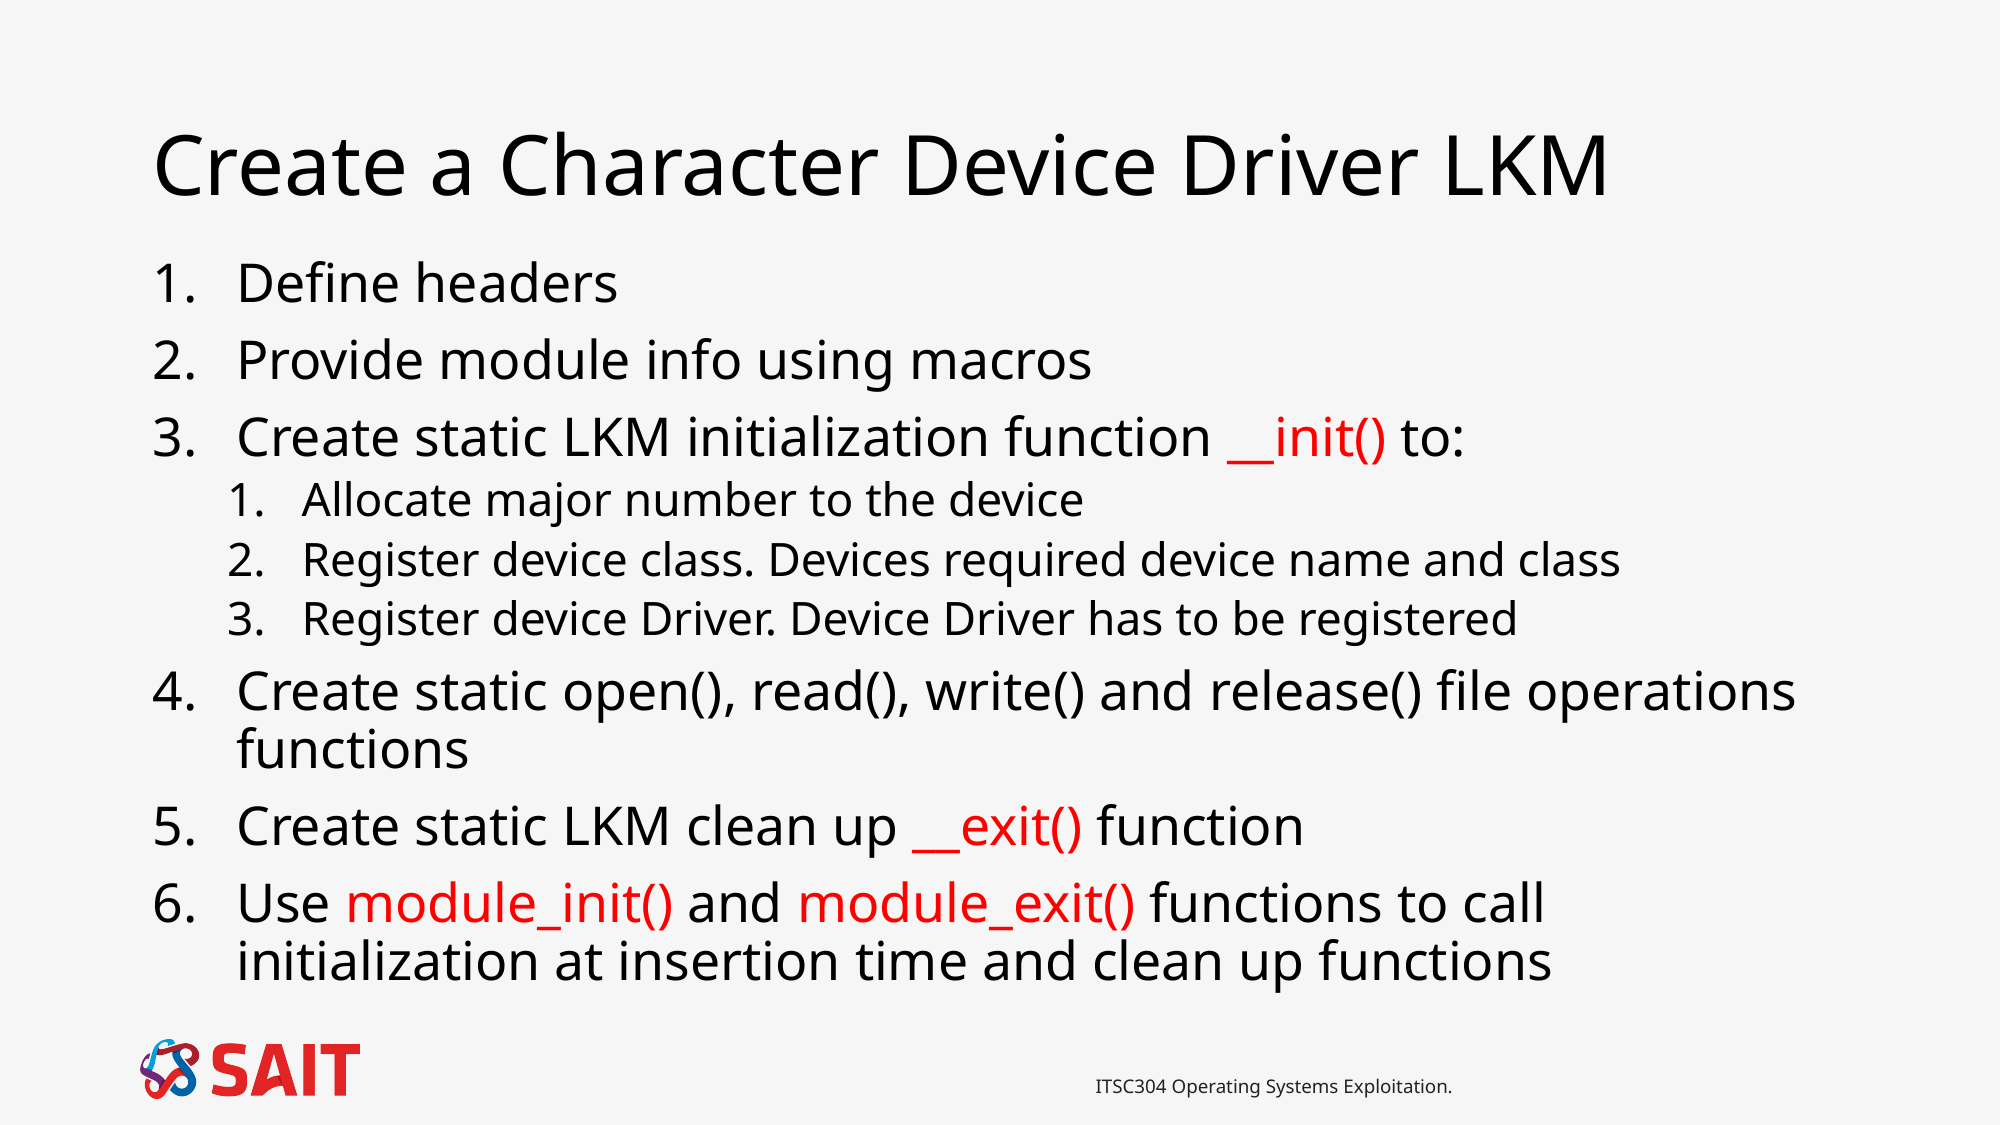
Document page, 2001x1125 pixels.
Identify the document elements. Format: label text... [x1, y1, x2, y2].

picture [114, 1013, 386, 1125]
footer ITSC304 Operating Systems Exploitation. [858, 1048, 1690, 1109]
title Create a Character Device Driver LKM [137, 59, 1863, 248]
list Define headers Provide module info using macros Create static LKM initialization function __init() to: Allocate major number to the device Register device class. Devices required device name and class Register device Driver. Device Driver has to be registered Create static open(), read(), write() and release() file operations functions Create static LKM clean up __exit() function Use module_init() and module_exit() functions to call initialization at insertion time and clean up functions [137, 248, 1863, 1003]
